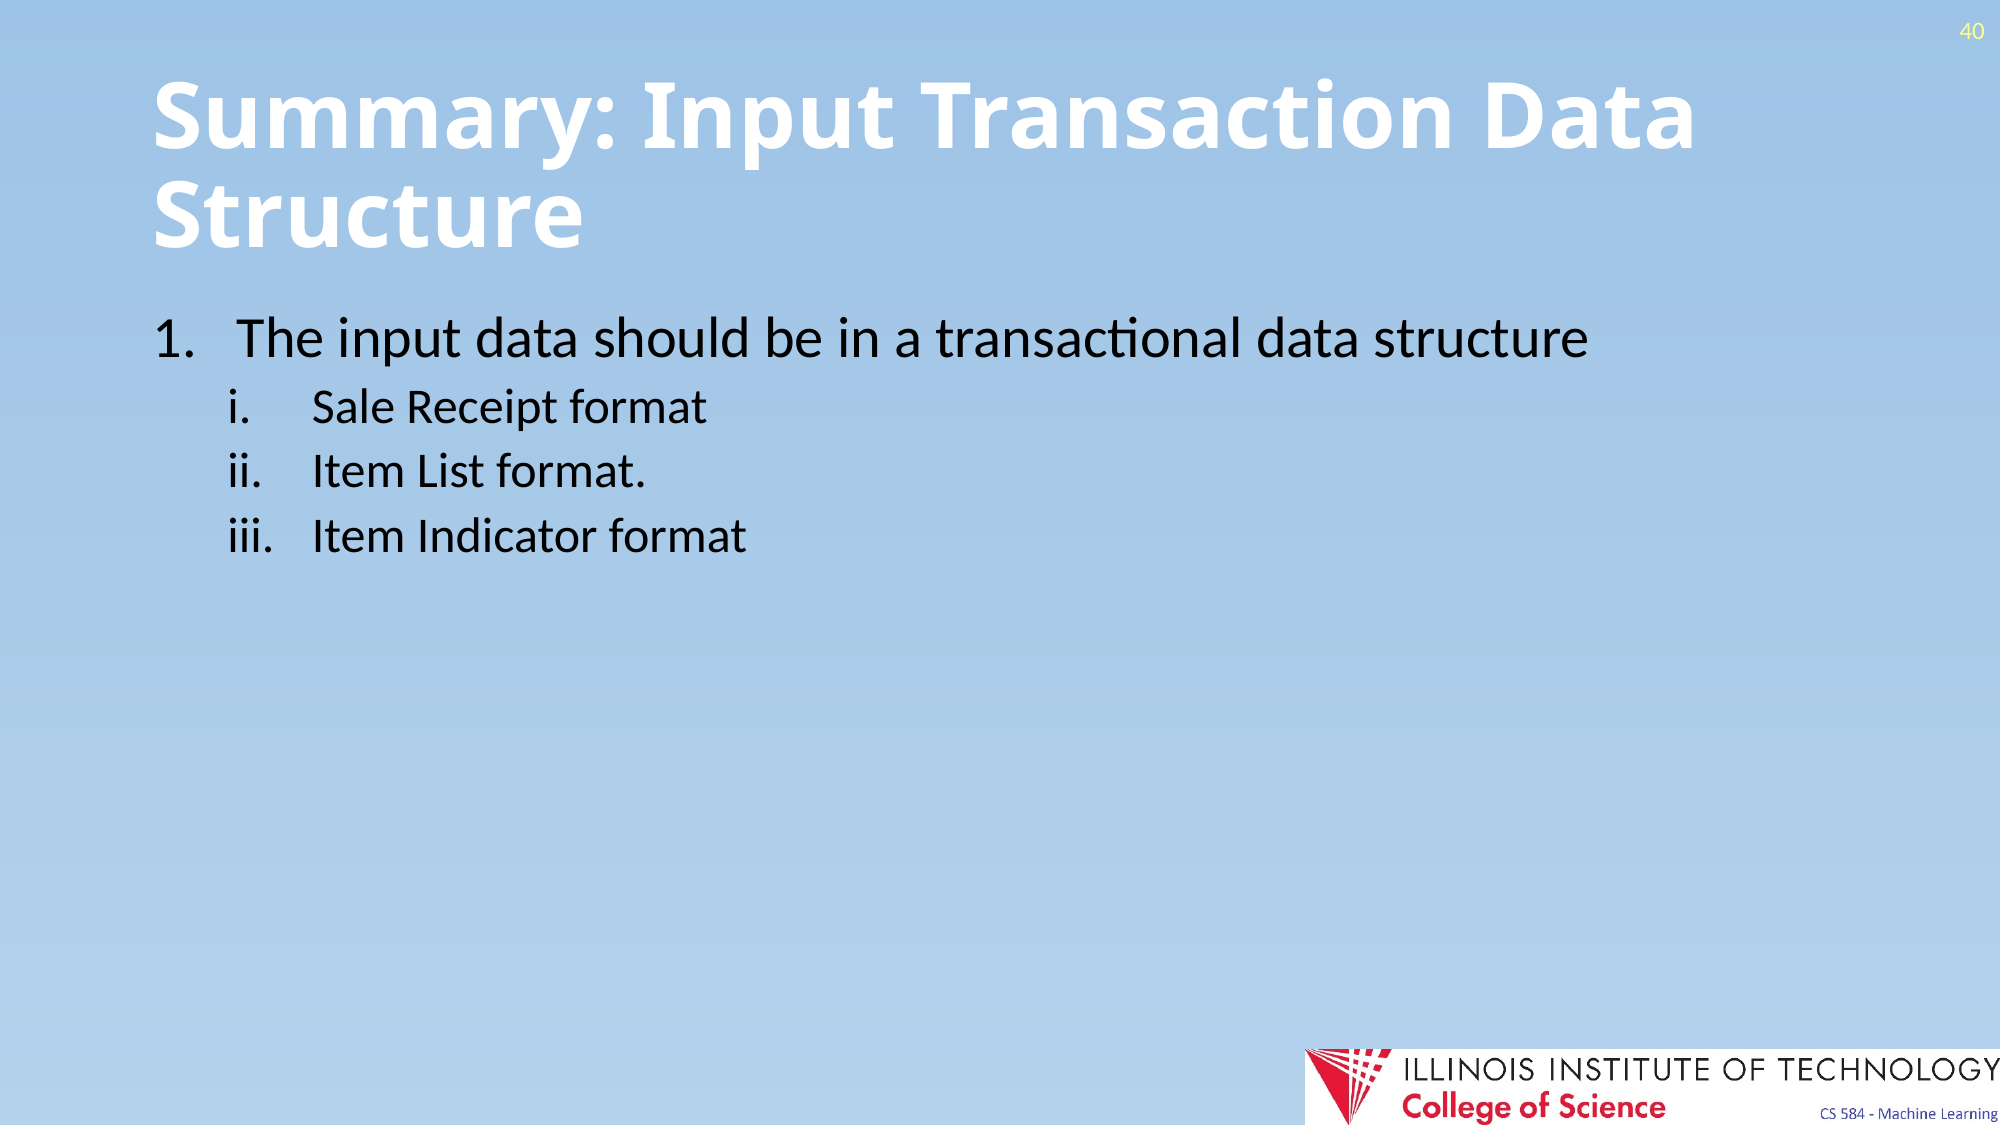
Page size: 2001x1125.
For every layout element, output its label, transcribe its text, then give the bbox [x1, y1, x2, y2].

list The input data should be in a transactional data structure Sale Receipt format Item List format. Item Indicator format [137, 299, 1863, 1014]
slide_number 40 [1550, 0, 2000, 60]
title Summary: Input Transaction Data Structure [137, 59, 1863, 278]
picture [1305, 1049, 2000, 1125]
